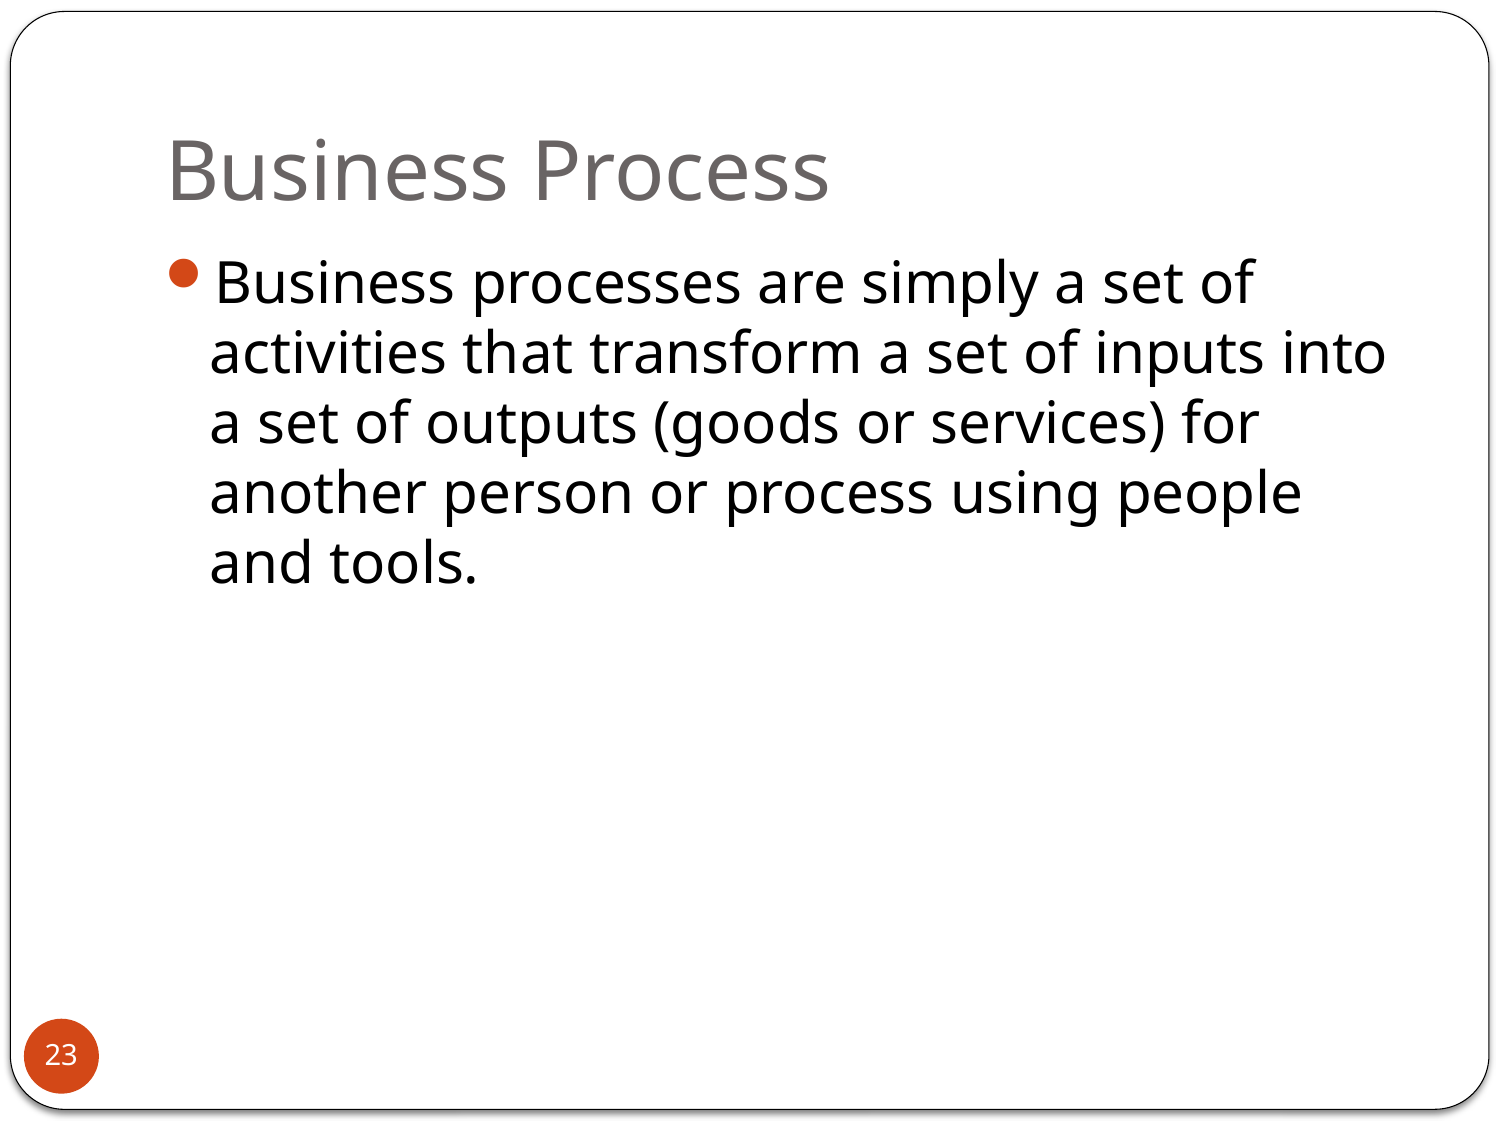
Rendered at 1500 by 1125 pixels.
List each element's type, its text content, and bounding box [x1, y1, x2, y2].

slide_number 23 [23, 1018, 99, 1094]
title Business Process [150, 45, 1425, 233]
list Business processes are simply a set of activities that transform a set of inputs into a set of outputs (goods or services) for another person or process using people and tools. [150, 237, 1425, 988]
